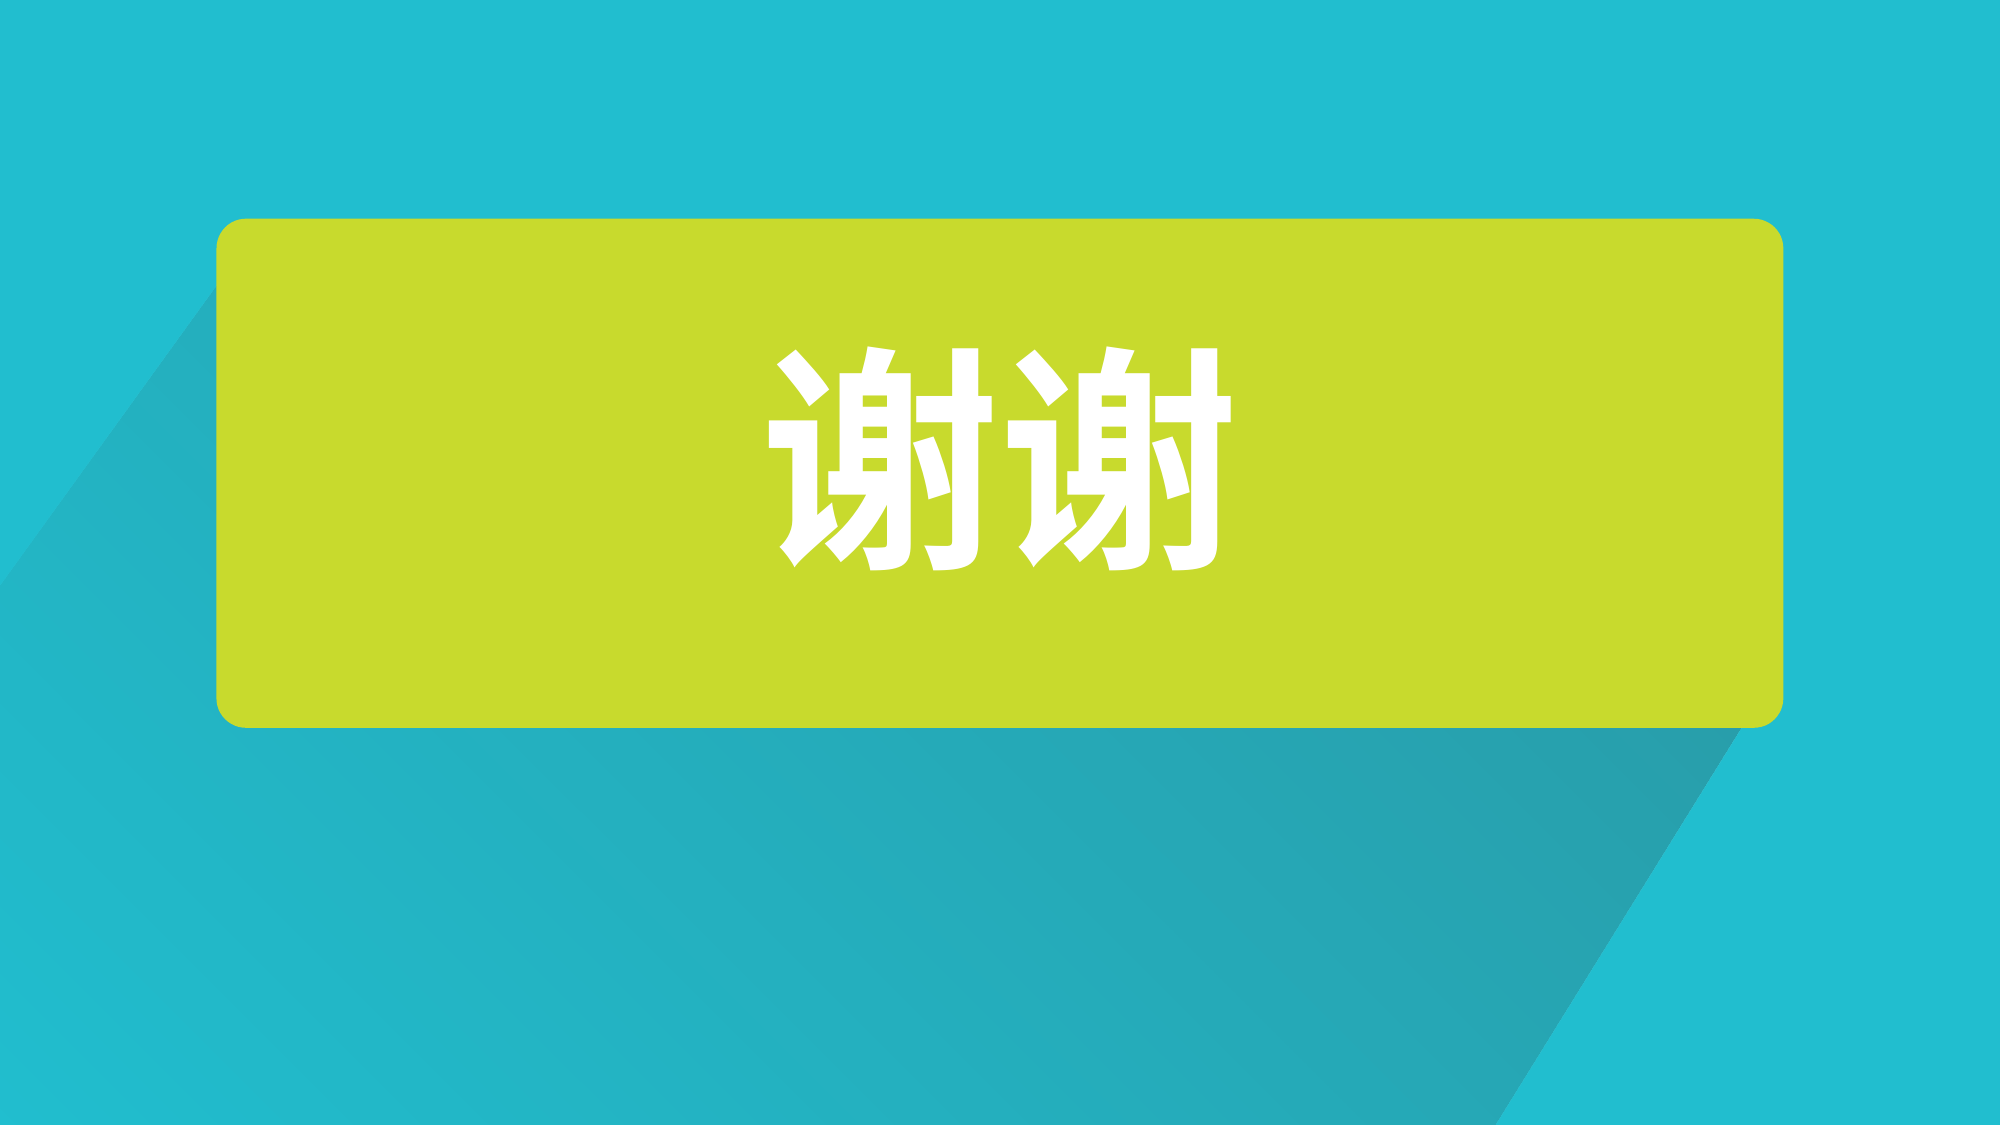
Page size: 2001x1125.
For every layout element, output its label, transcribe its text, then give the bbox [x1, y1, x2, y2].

title 谢谢 [216, 218, 1784, 728]
